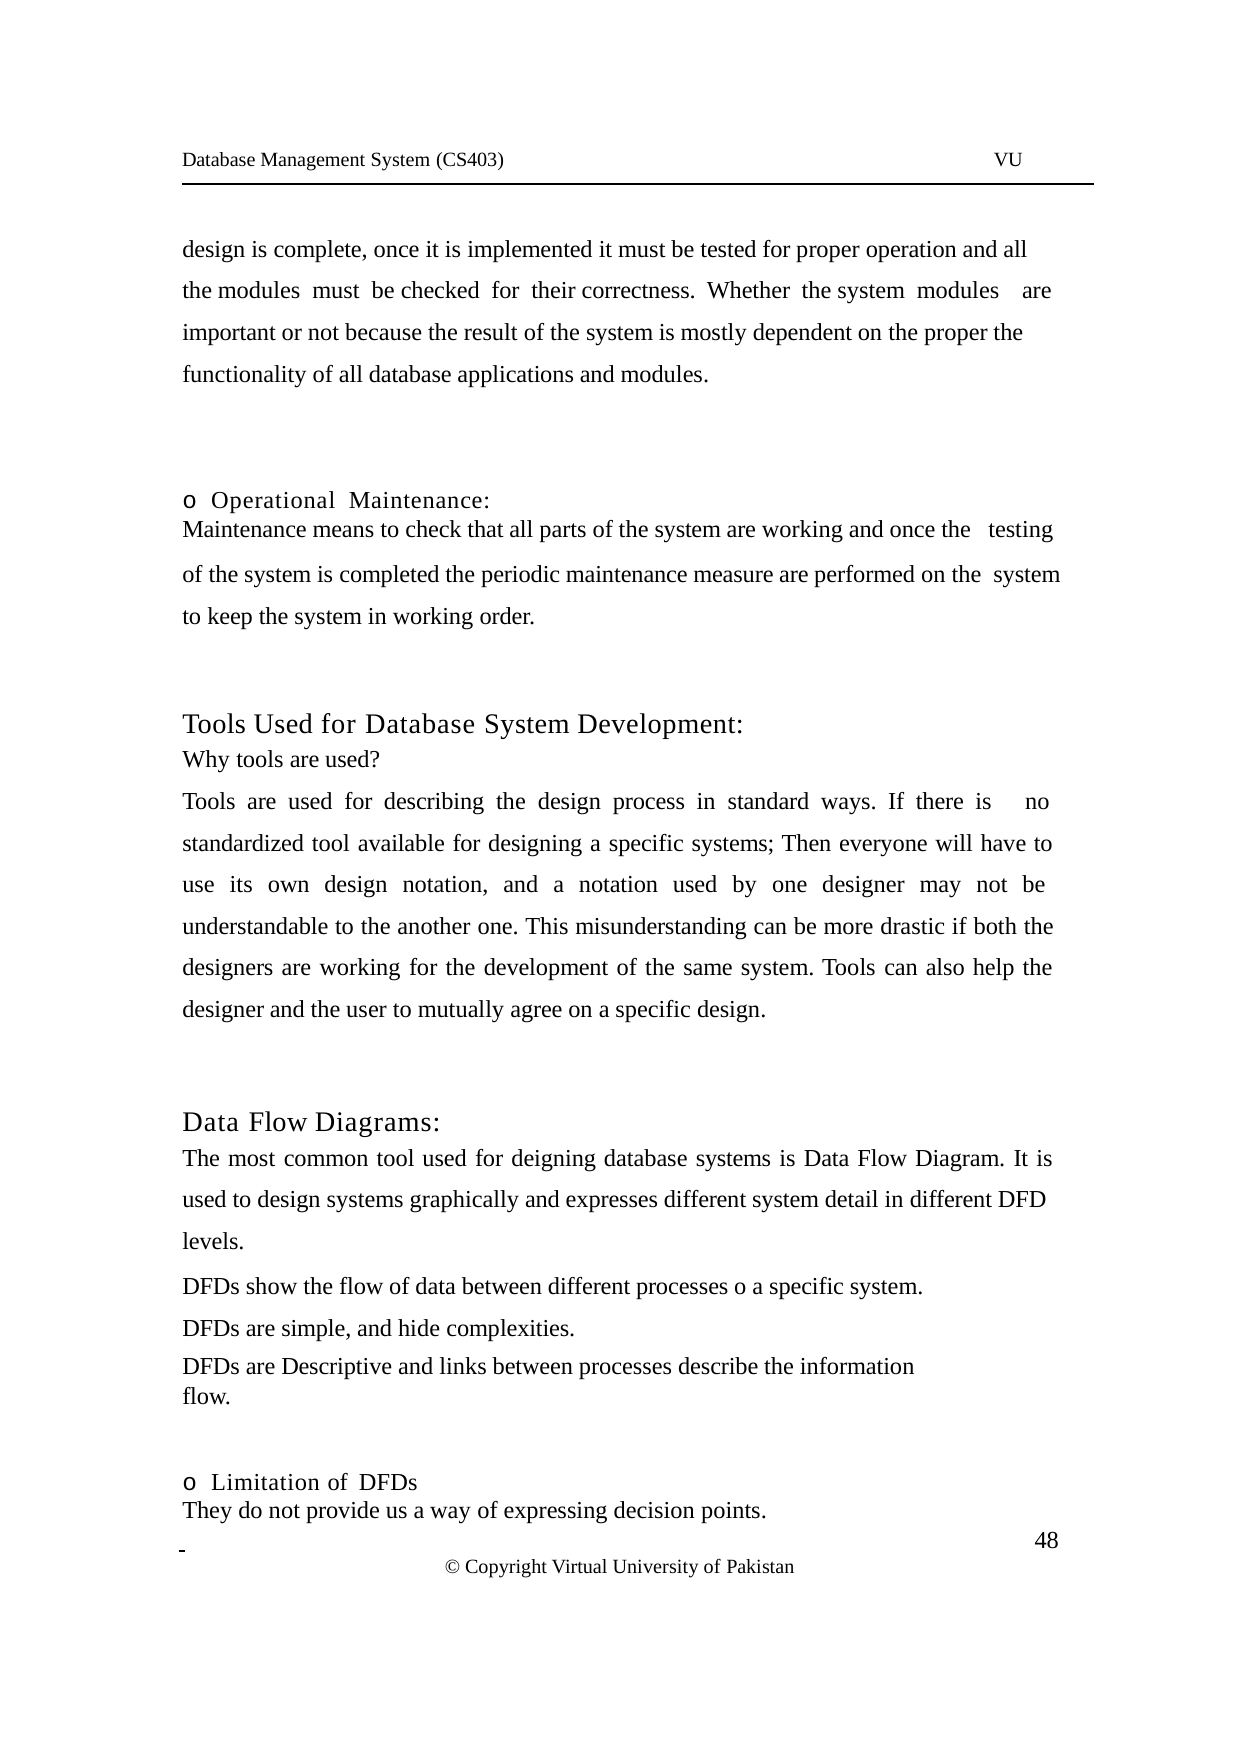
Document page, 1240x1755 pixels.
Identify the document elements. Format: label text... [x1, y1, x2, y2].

text_box Tools Used for Database System Development: Why tools are used? Tools are used for describing the design process in standard ways. If there is no standardized tool available for designing a specific systems; Then everyone will have to use its own design notation, and a notation used by one designer may not be understandable to the another one. This misunderstanding can be more drastic if both the designers are working for the development of the same system. Tools can also help the designer and the user to mutually agree on a specific design. [180, 704, 1062, 1023]
text_box design is complete, once it is implemented it must be tested for proper operation and all the modules must be checked for their correctness. Whether the system modules are important or not because the result of the system is mostly dependent on the proper the functionality of all database applications and modules. [180, 220, 1062, 387]
text_box 48 © Copyright Virtual University of Pakistan [177, 1528, 1062, 1603]
text_box o Operational Maintenance: Maintenance means to check that all parts of the system are working and once the testing of the system is completed the periodic maintenance measure are performed on the system to keep the system in working order. [180, 484, 1062, 630]
text_box Data Flow Diagrams: The most common tool used for deigning database systems is Data Flow Diagram. It is used to design systems graphically and expresses different system detail in different DFD levels. DFDs show the flow of data between different processes o a specific system. DFDs are simple, and hide complexities. DFDs are Descriptive and links between processes describe the information flow. o Limitation of DFDs They do not provide us a way of expressing decision points. [180, 1103, 1061, 1524]
text_box Database Management System (CS403) [180, 145, 509, 171]
text_box VU [991, 145, 1025, 171]
